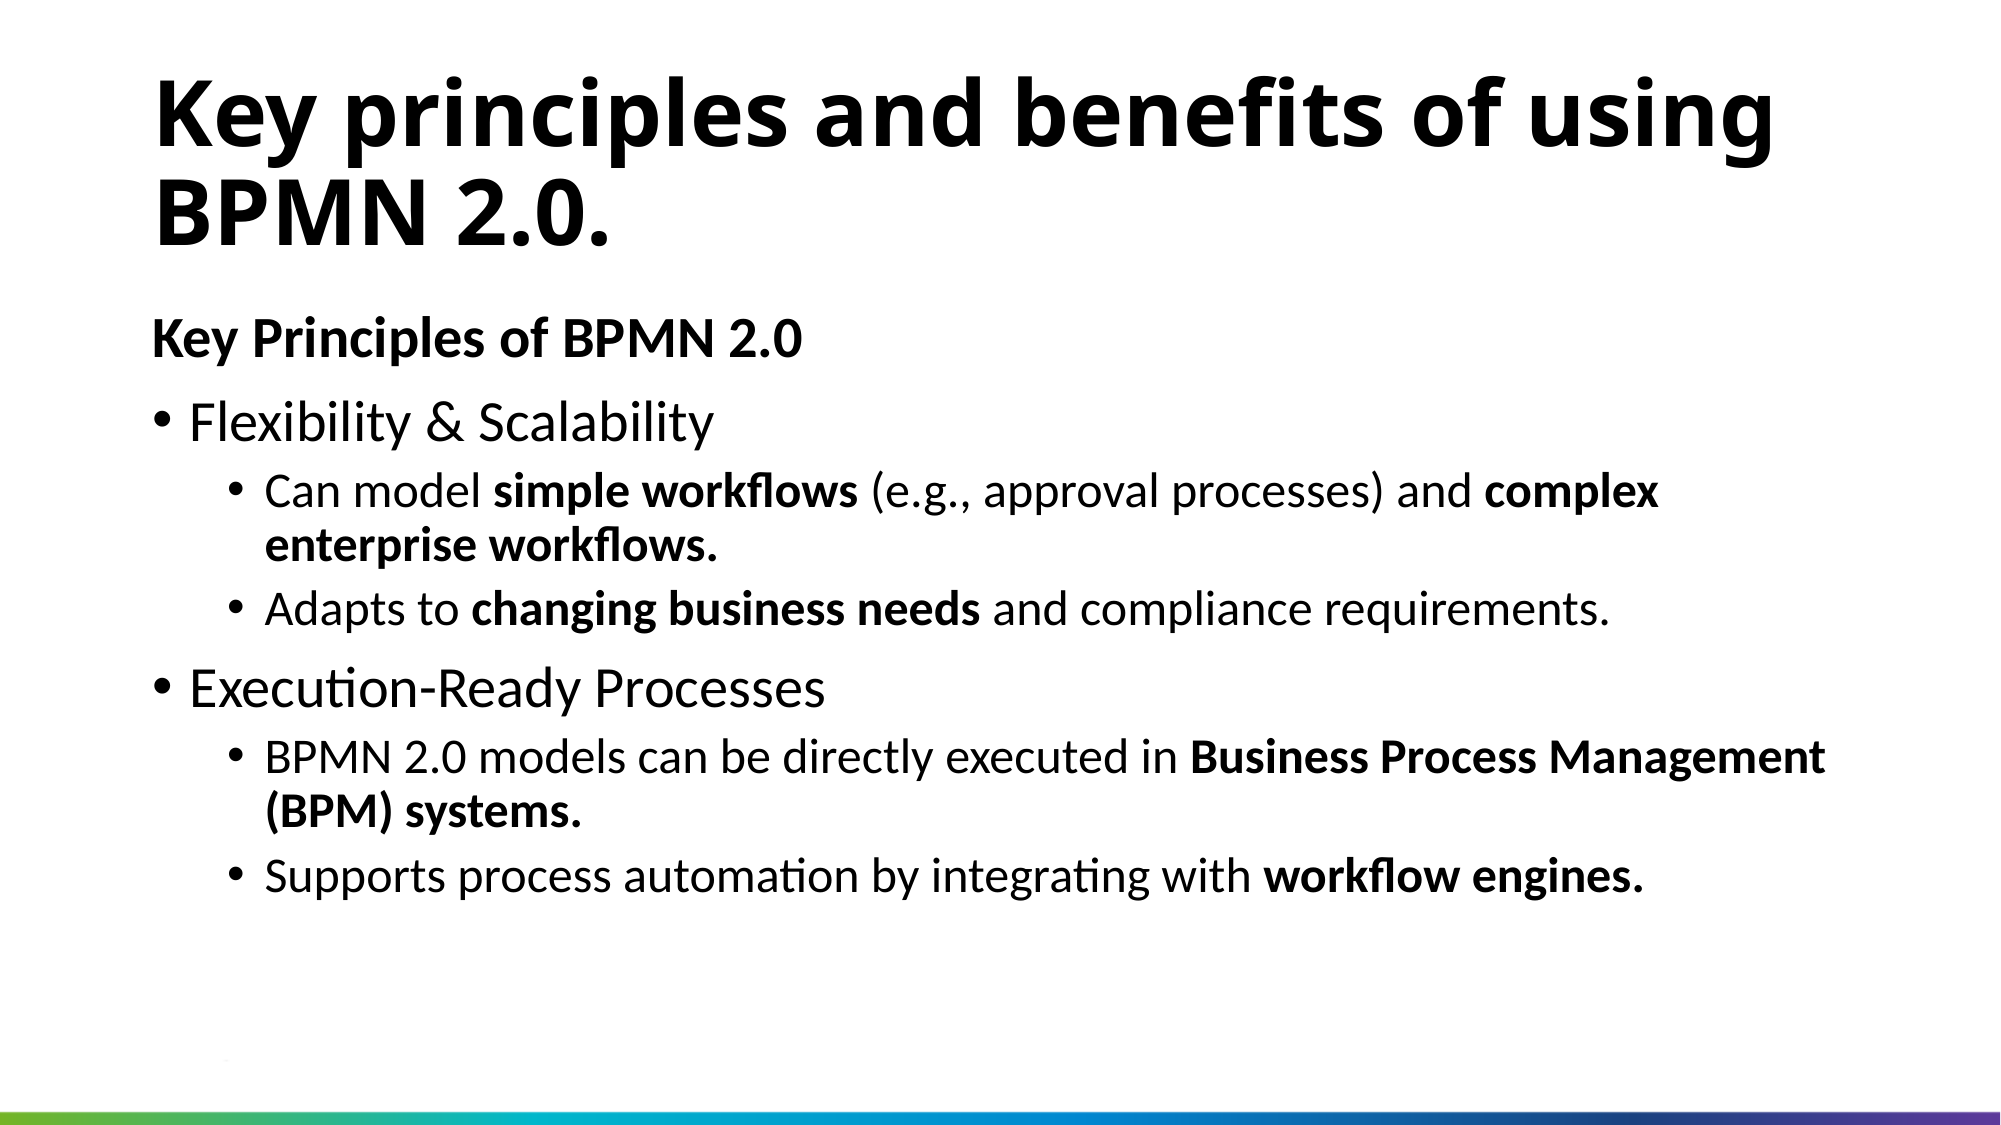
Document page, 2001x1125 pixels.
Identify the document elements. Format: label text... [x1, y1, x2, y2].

text_box Key principles and benefits of using BPMN 2.0. [137, 59, 1863, 278]
picture [0, 0, 2001, 1125]
text_box Key Principles of BPMN 2.0 Flexibility & Scalability Can model simple workflows (e.g., approval processes) and complex enterprise workflows. Adapts to changing business needs and compliance requirements. Execution-Ready Processes BPMN 2.0 models can be directly executed in Business Process Management (BPM) systems. Supports process automation by integrating with workflow engines. [137, 299, 1863, 1014]
